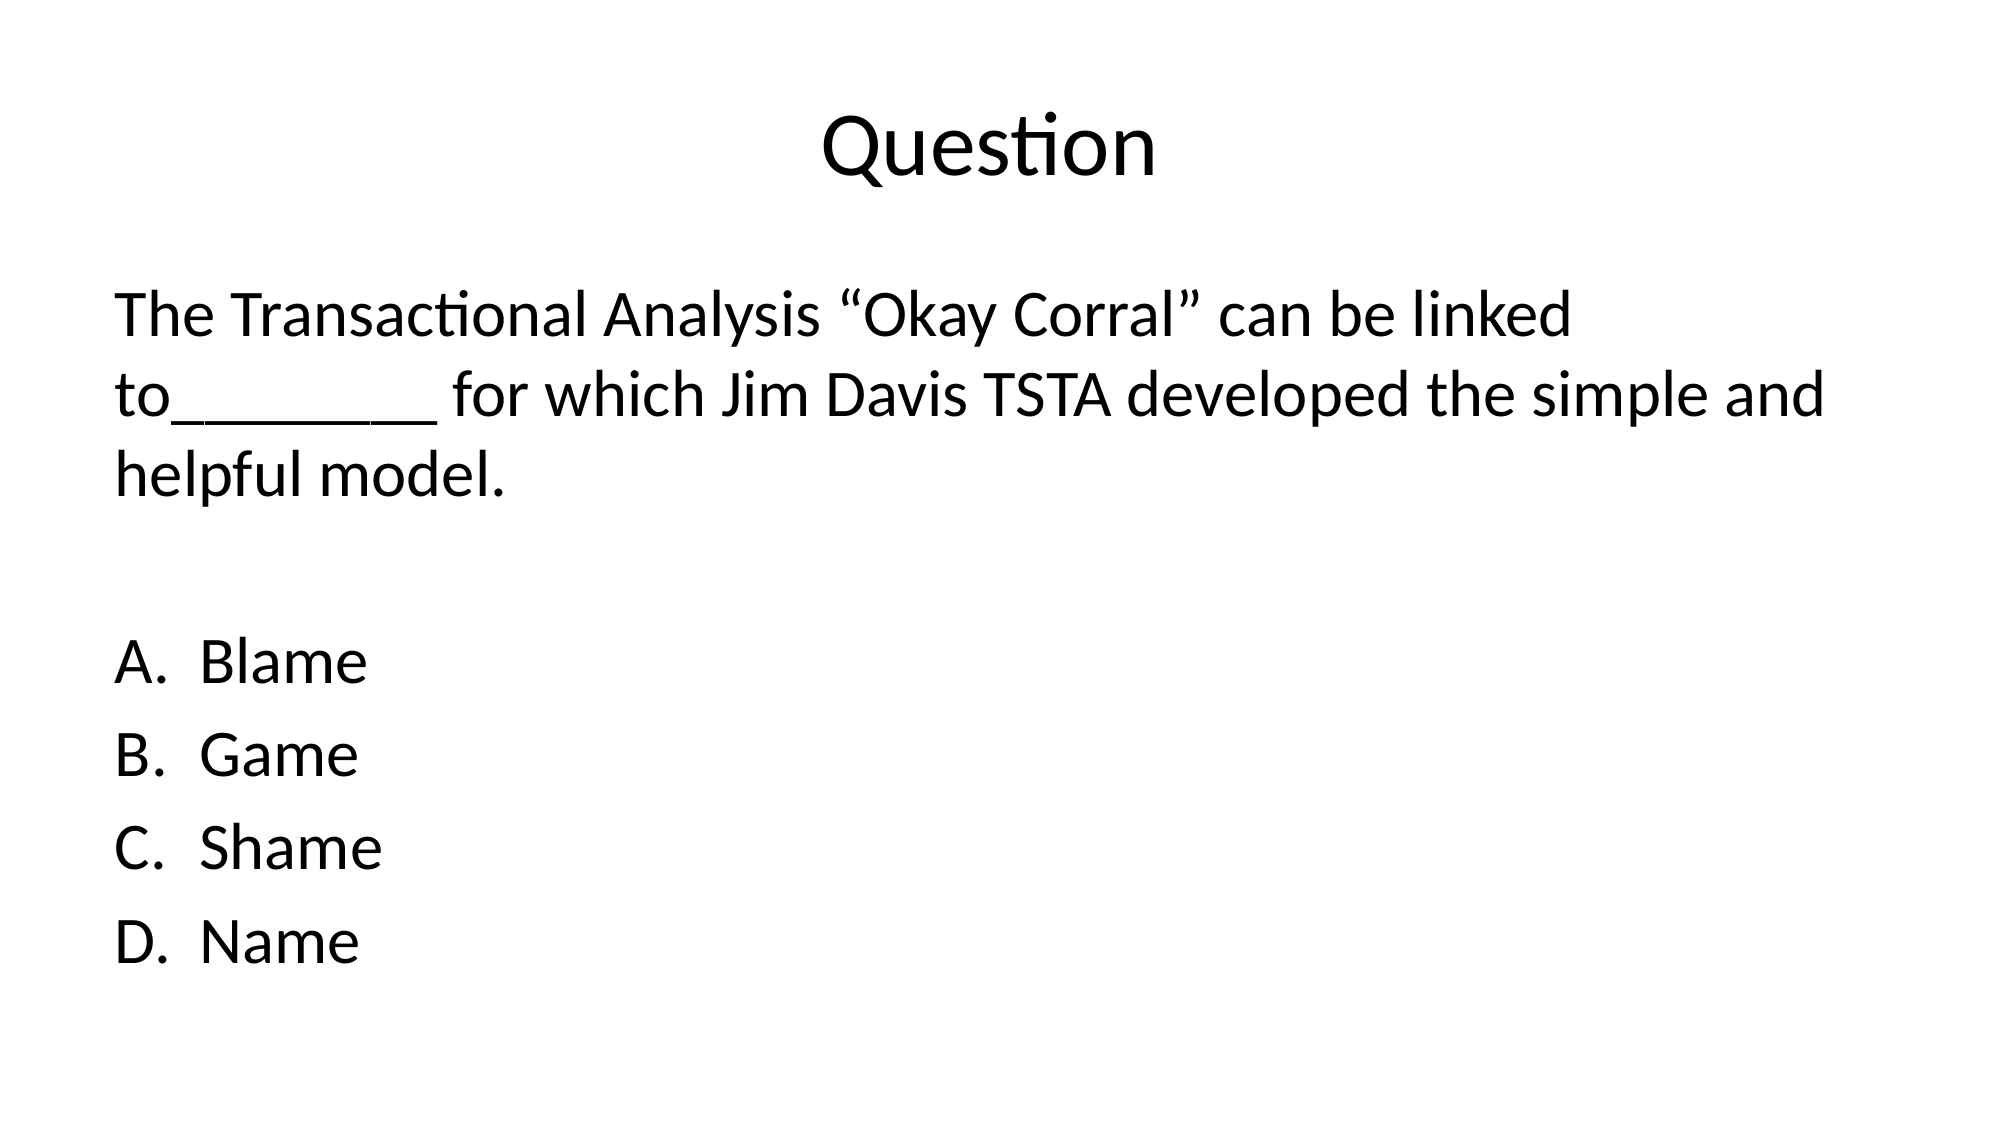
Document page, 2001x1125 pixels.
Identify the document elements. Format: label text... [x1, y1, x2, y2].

list The Transactional Analysis “Okay Corral” can be linked to________ for which Jim Davis TSTA developed the simple and helpful model. Blame Game Shame Name [99, 262, 1900, 1005]
title Question [99, 45, 1900, 233]
